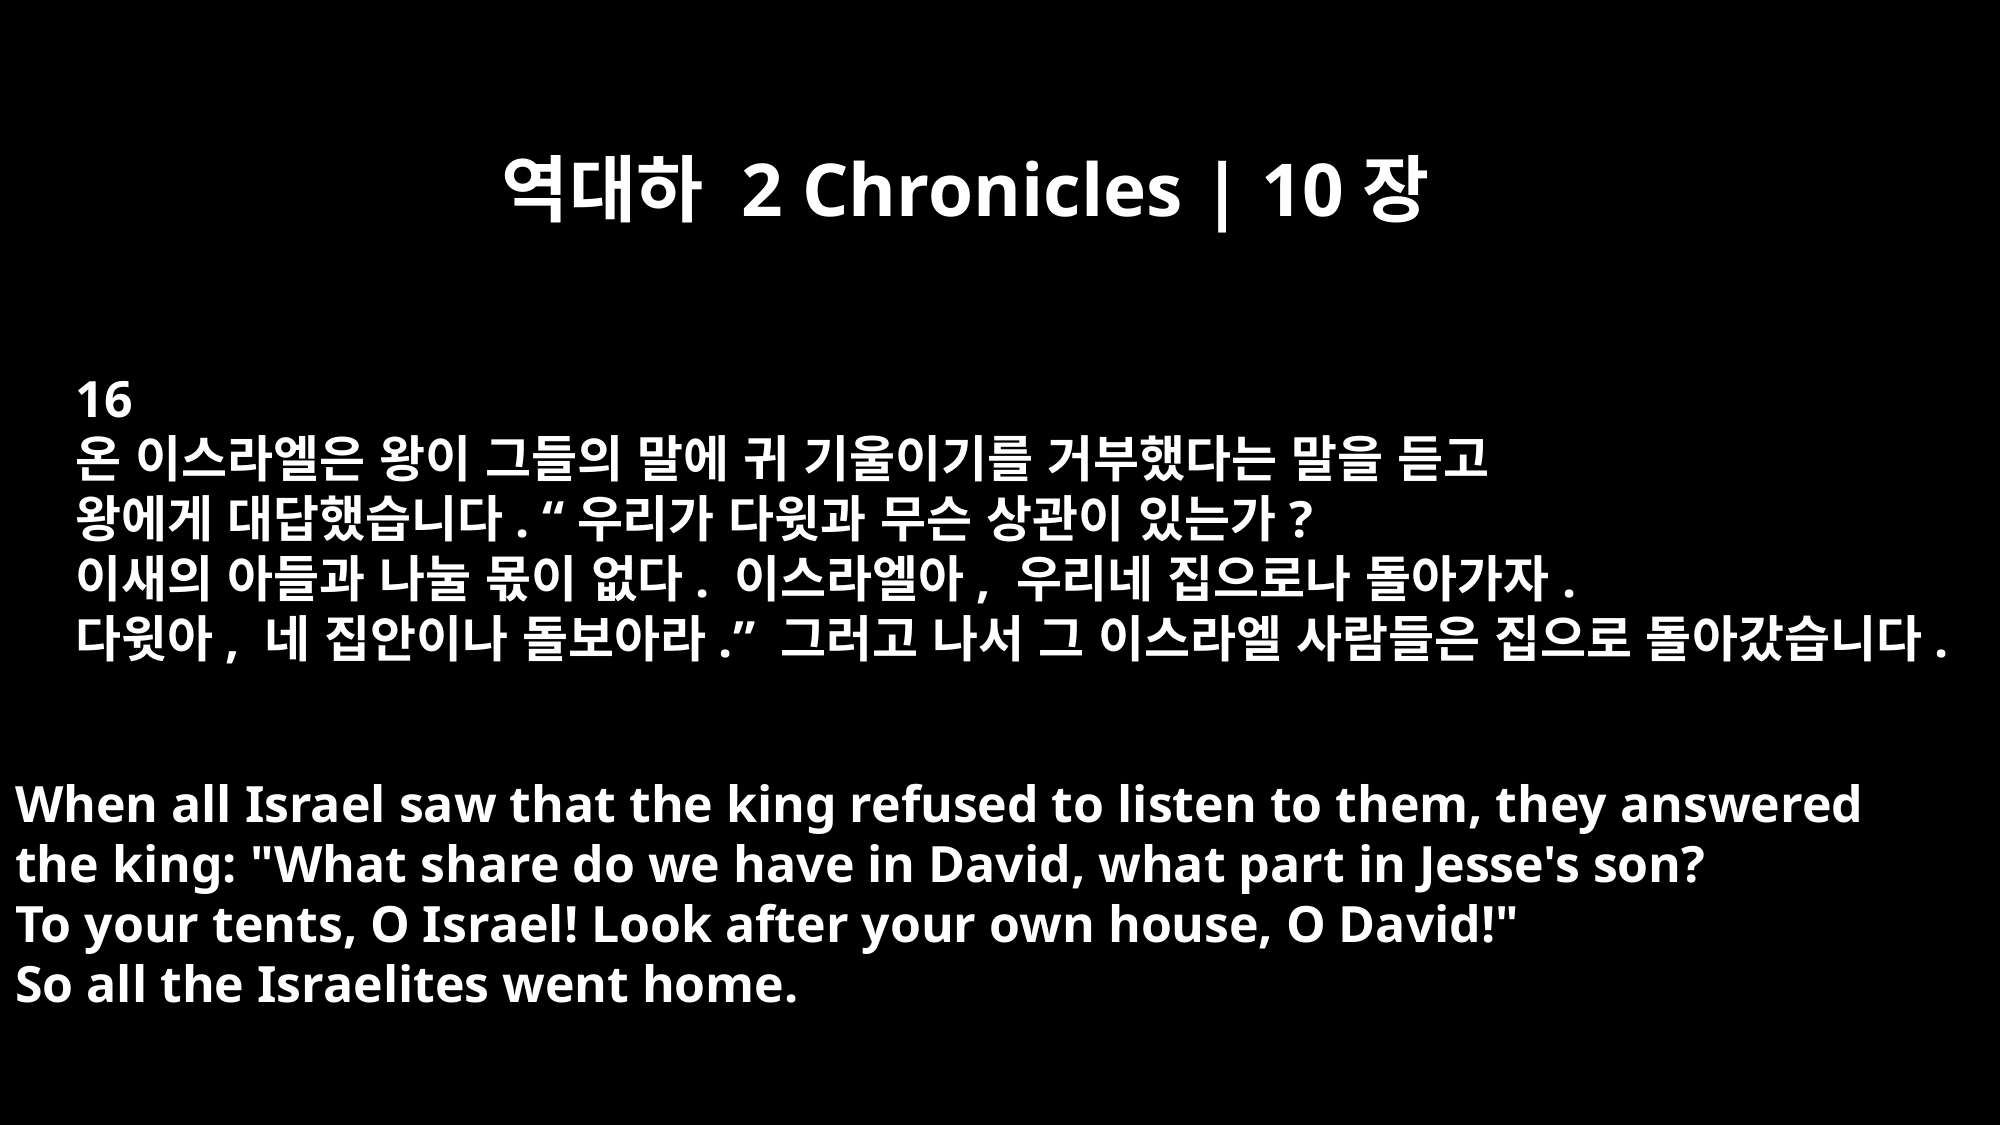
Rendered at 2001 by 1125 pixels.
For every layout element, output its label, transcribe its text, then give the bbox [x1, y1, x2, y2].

text_box 16 온 이스라엘은 왕이 그들의 말에 귀 기울이기를 거부했다는 말을 듣고 왕에게 대답했습니다. “우리가 다윗과 무슨 상관이 있는가? 이새의 아들과 나눌 몫이 없다. 이스라엘아, 우리네 집으로나 돌아가자. 다윗아, 네 집안이나 돌보아라.” 그러고 나서 그 이스라엘 사람들은 집으로 돌아갔습니다. [60, 359, 1964, 675]
text_box When all Israel saw that the king refused to listen to them, they answered the king: "What share do we have in David, what part in Jesse's son? To your tents, O Israel! Look after your own house, O David!" So all the Israelites went home. [0, 764, 1879, 1020]
text_box 역대하 2 Chronicles | 10장 [487, 136, 1445, 239]
